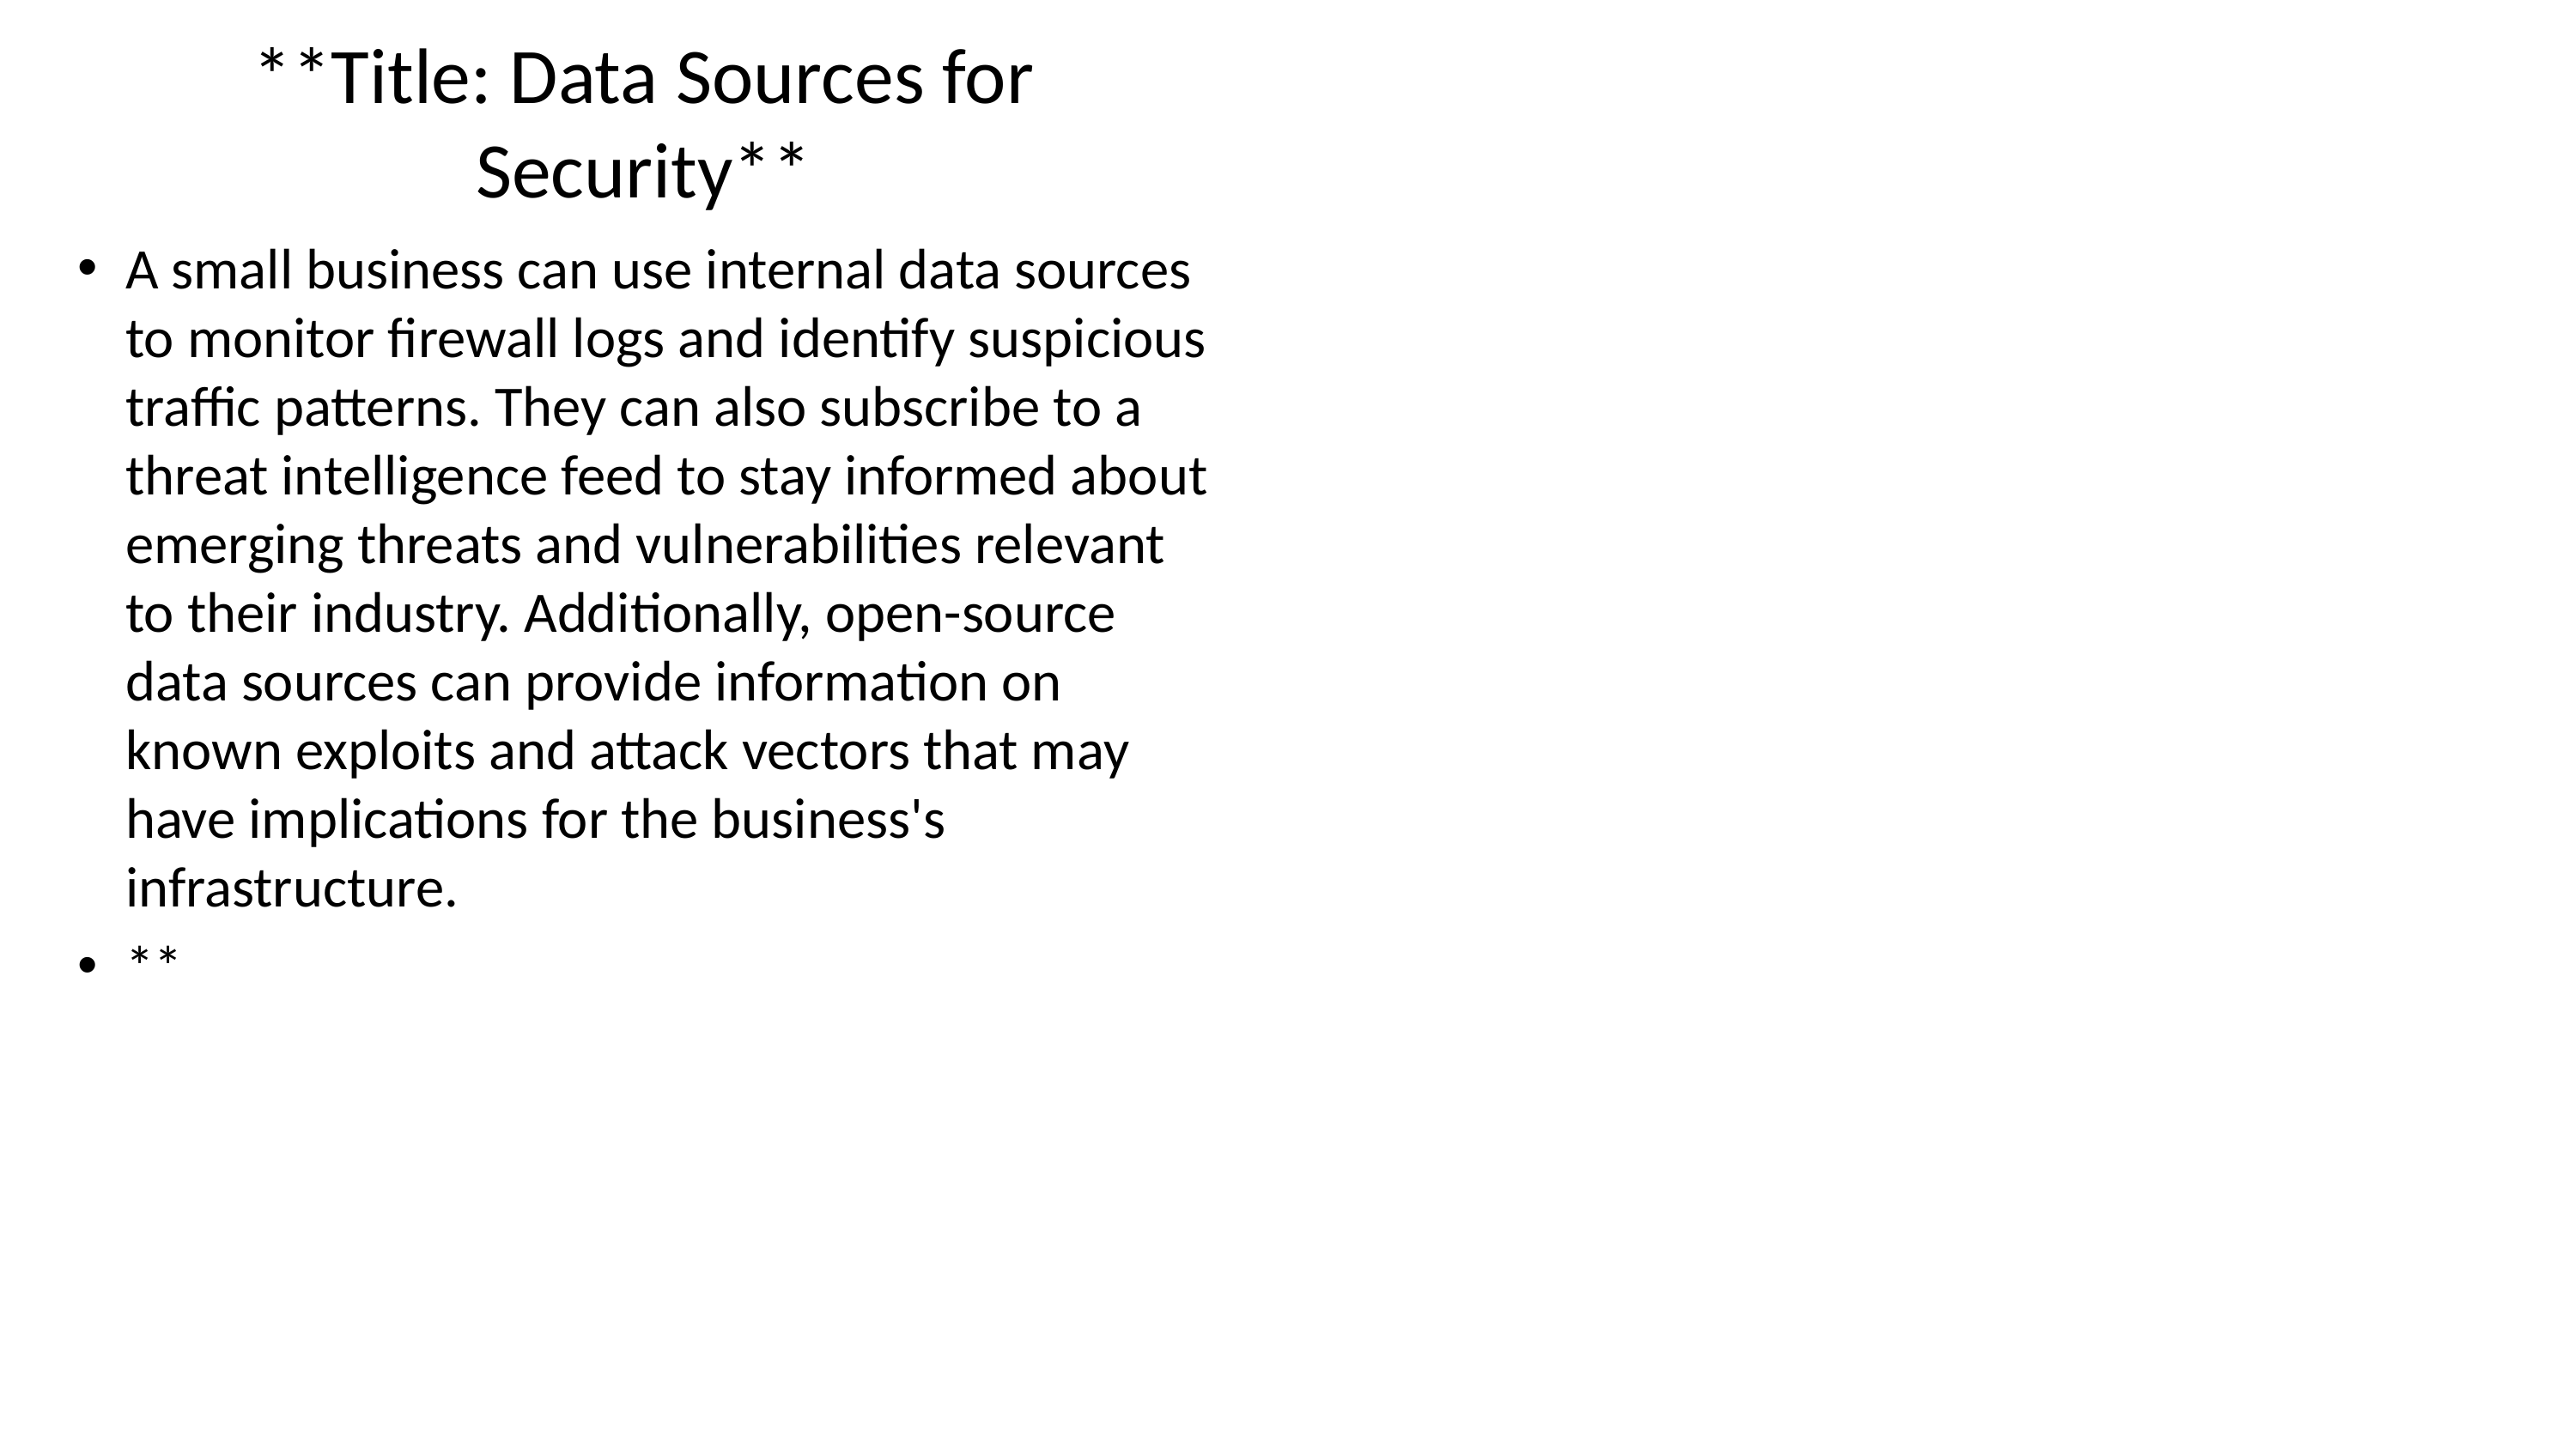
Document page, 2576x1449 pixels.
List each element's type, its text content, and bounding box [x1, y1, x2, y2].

title **Title: Data Sources for Security** [64, 39, 1224, 200]
list A small business can use internal data sources to monitor firewall logs and identify suspicious traffic patterns. They can also subscribe to a threat intelligence feed to stay informed about emerging threats and vulnerabilities relevant to their industry. Additionally, open-source data sources can provide information on known exploits and attack vectors that may have implications for the business's infrastructure. ** [64, 225, 1224, 863]
